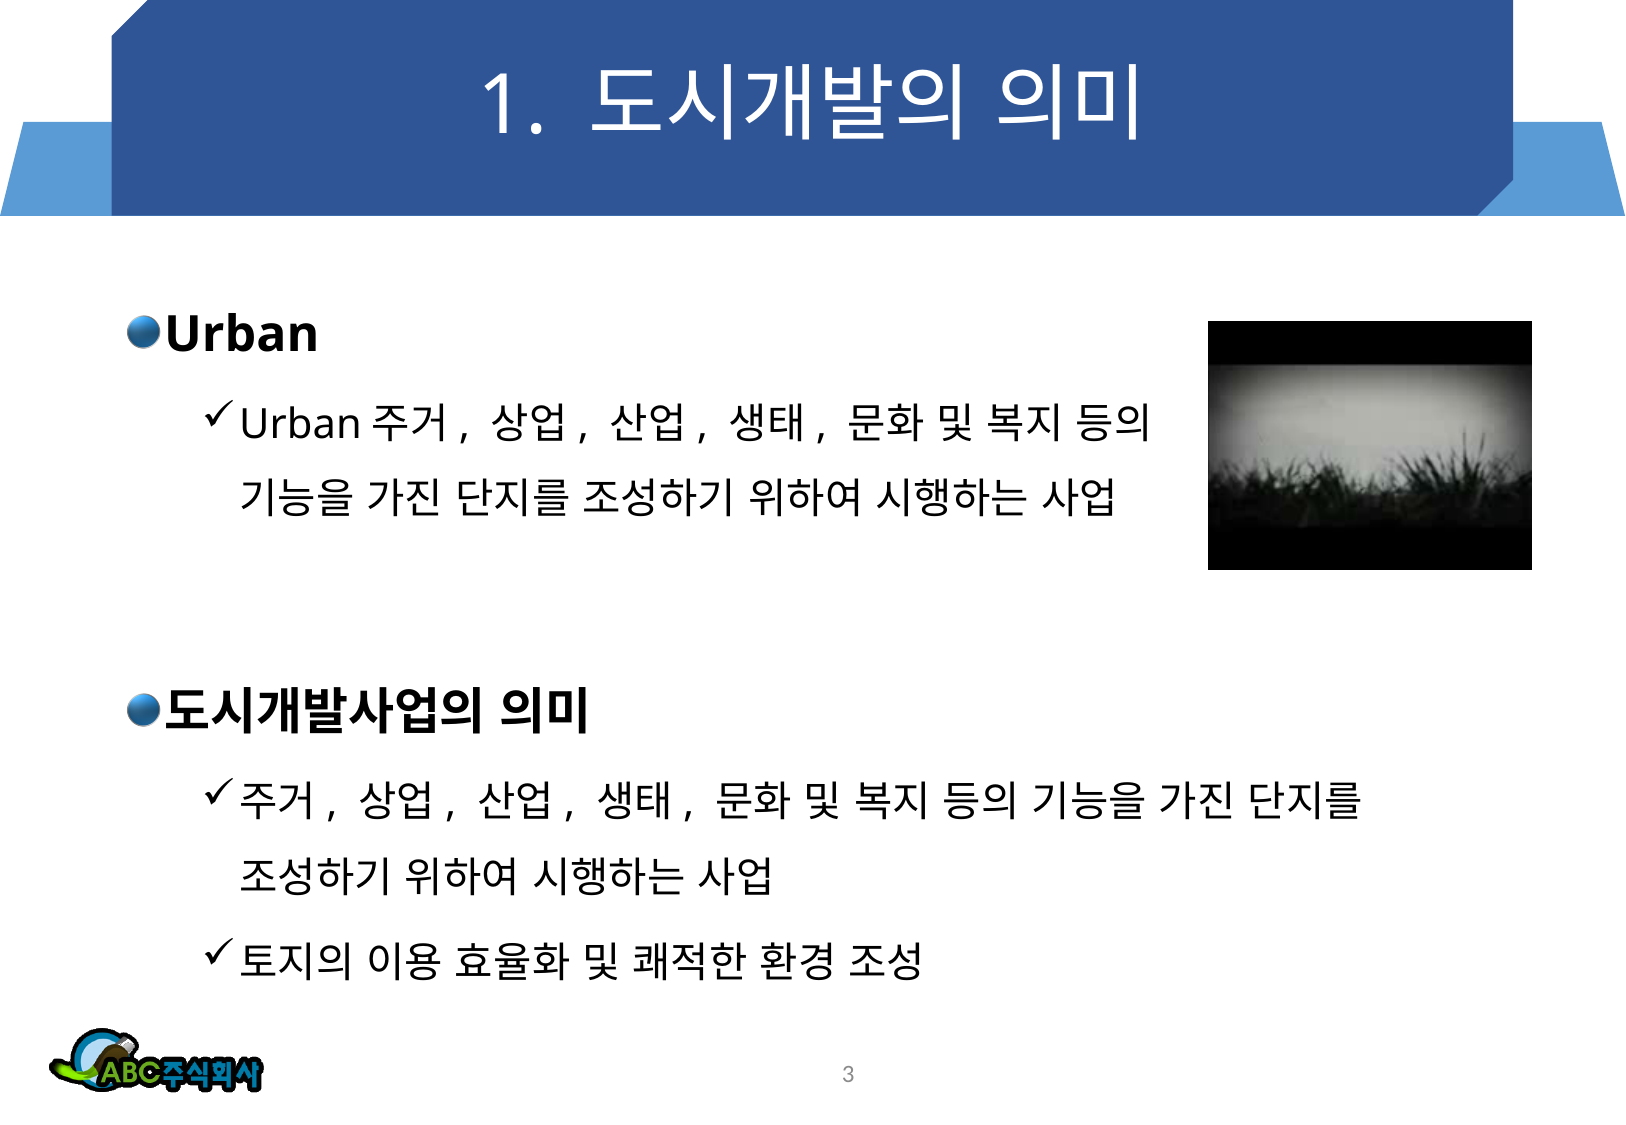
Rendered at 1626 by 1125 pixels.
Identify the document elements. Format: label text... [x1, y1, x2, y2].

title 1. 도시개발의 의미 [111, 0, 1514, 216]
text_box Urban Urban주거, 상업, 산업, 생태, 문화 및 복지 등의 기능을 가진 단지를 조성하기 위하여 시행하는 사업 [111, 264, 1533, 617]
list 도시개발사업의 의미 주거, 상업, 산업, 생태, 문화 및 복지 등의 기능을 가진 단지를 조성하기 위하여 시행하는 사업 토지의 이용 효율화 및 쾌적한 환경 조성 [111, 642, 1514, 995]
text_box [1207, 320, 1533, 571]
picture [39, 1021, 270, 1097]
picture [126, 692, 162, 728]
picture [126, 314, 162, 350]
slide_number 3 [665, 1042, 1031, 1103]
